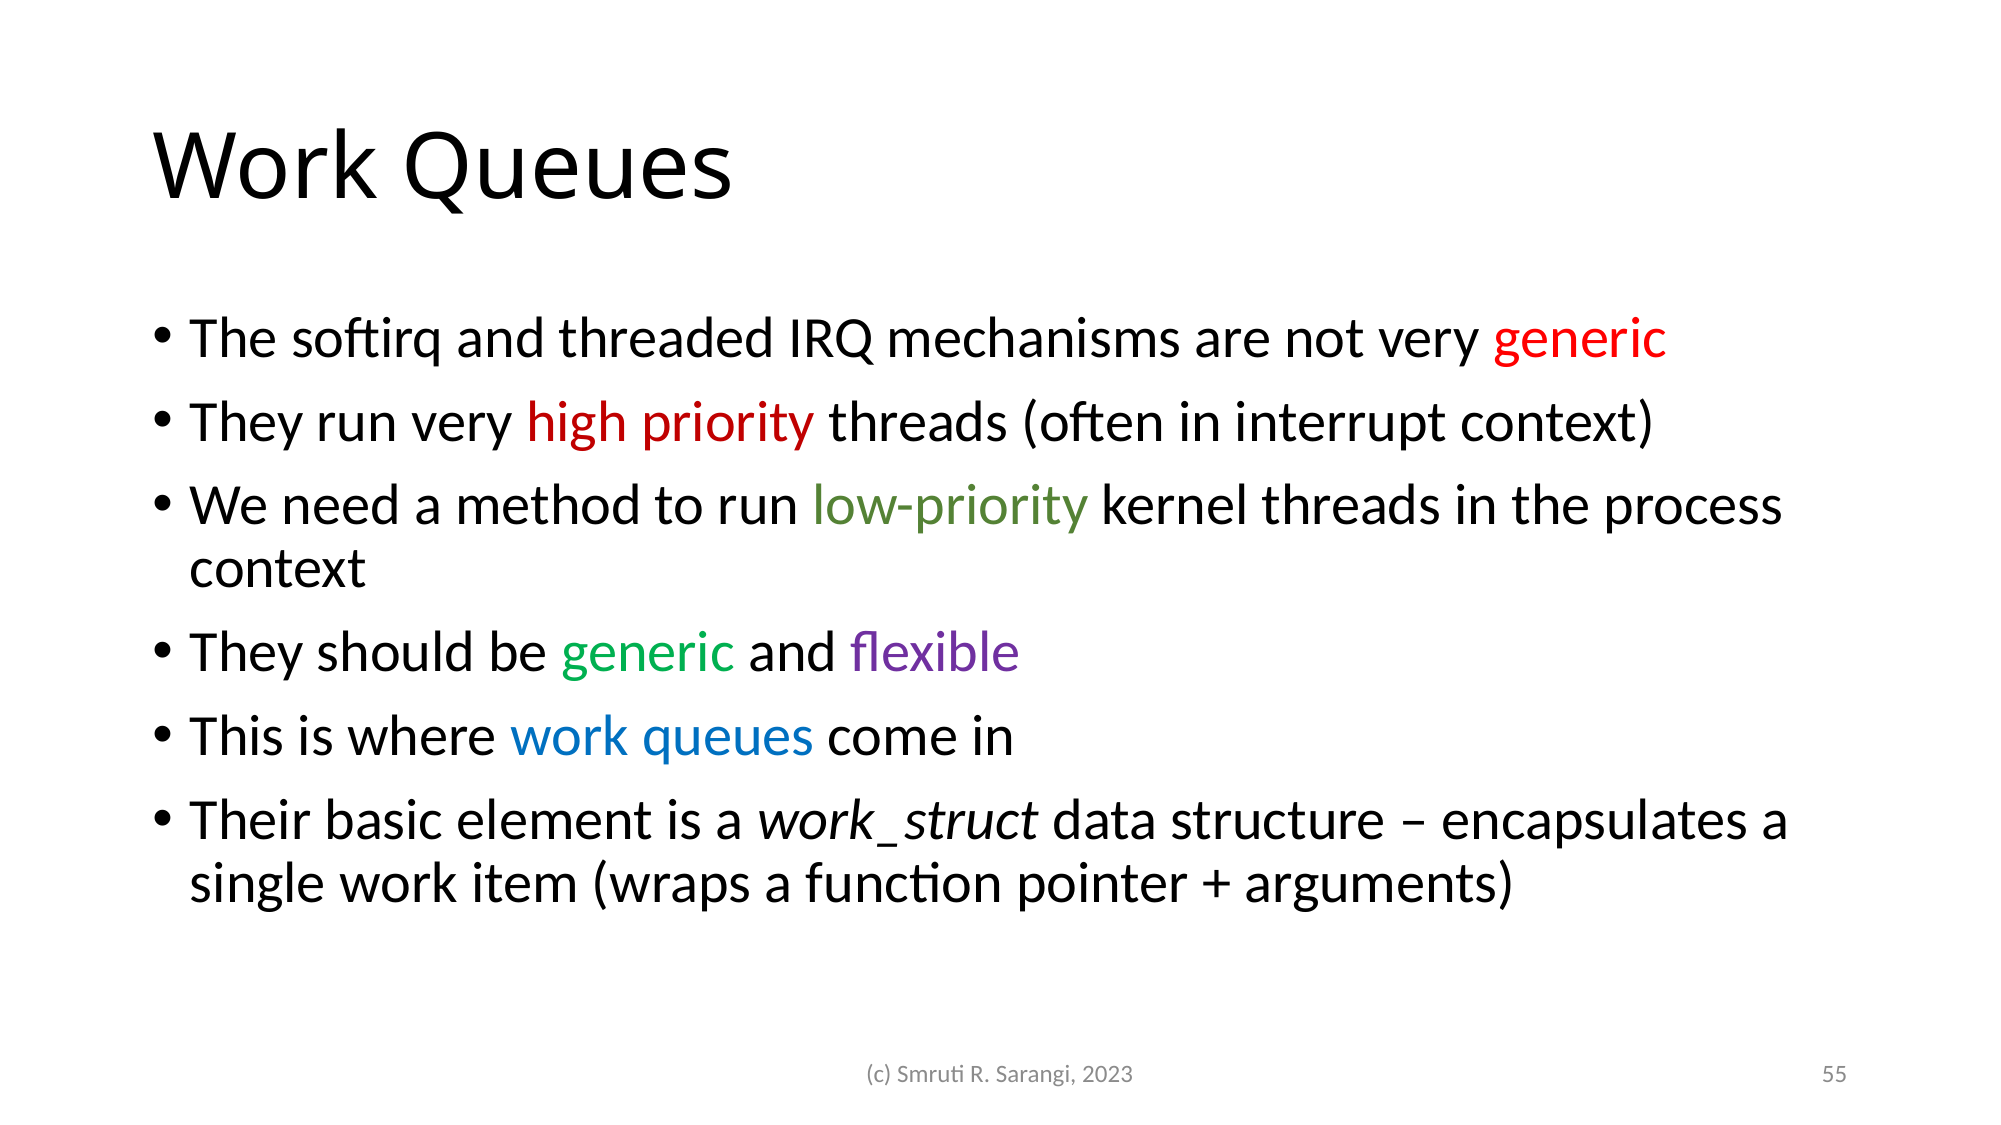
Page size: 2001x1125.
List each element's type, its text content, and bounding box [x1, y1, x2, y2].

slide_number 55 [1412, 1042, 1863, 1103]
list The softirq and threaded IRQ mechanisms are not very generic They run very high priority threads (often in interrupt context) We need a method to run low-priority kernel threads in the process context They should be generic and flexible This is where work queues come in Their basic element is a work_struct data structure – encapsulates a single work item (wraps a function pointer + arguments) [137, 299, 1863, 1014]
title Work Queues [137, 59, 1863, 278]
footer (c) Smruti R. Sarangi, 2023 [662, 1042, 1338, 1103]
